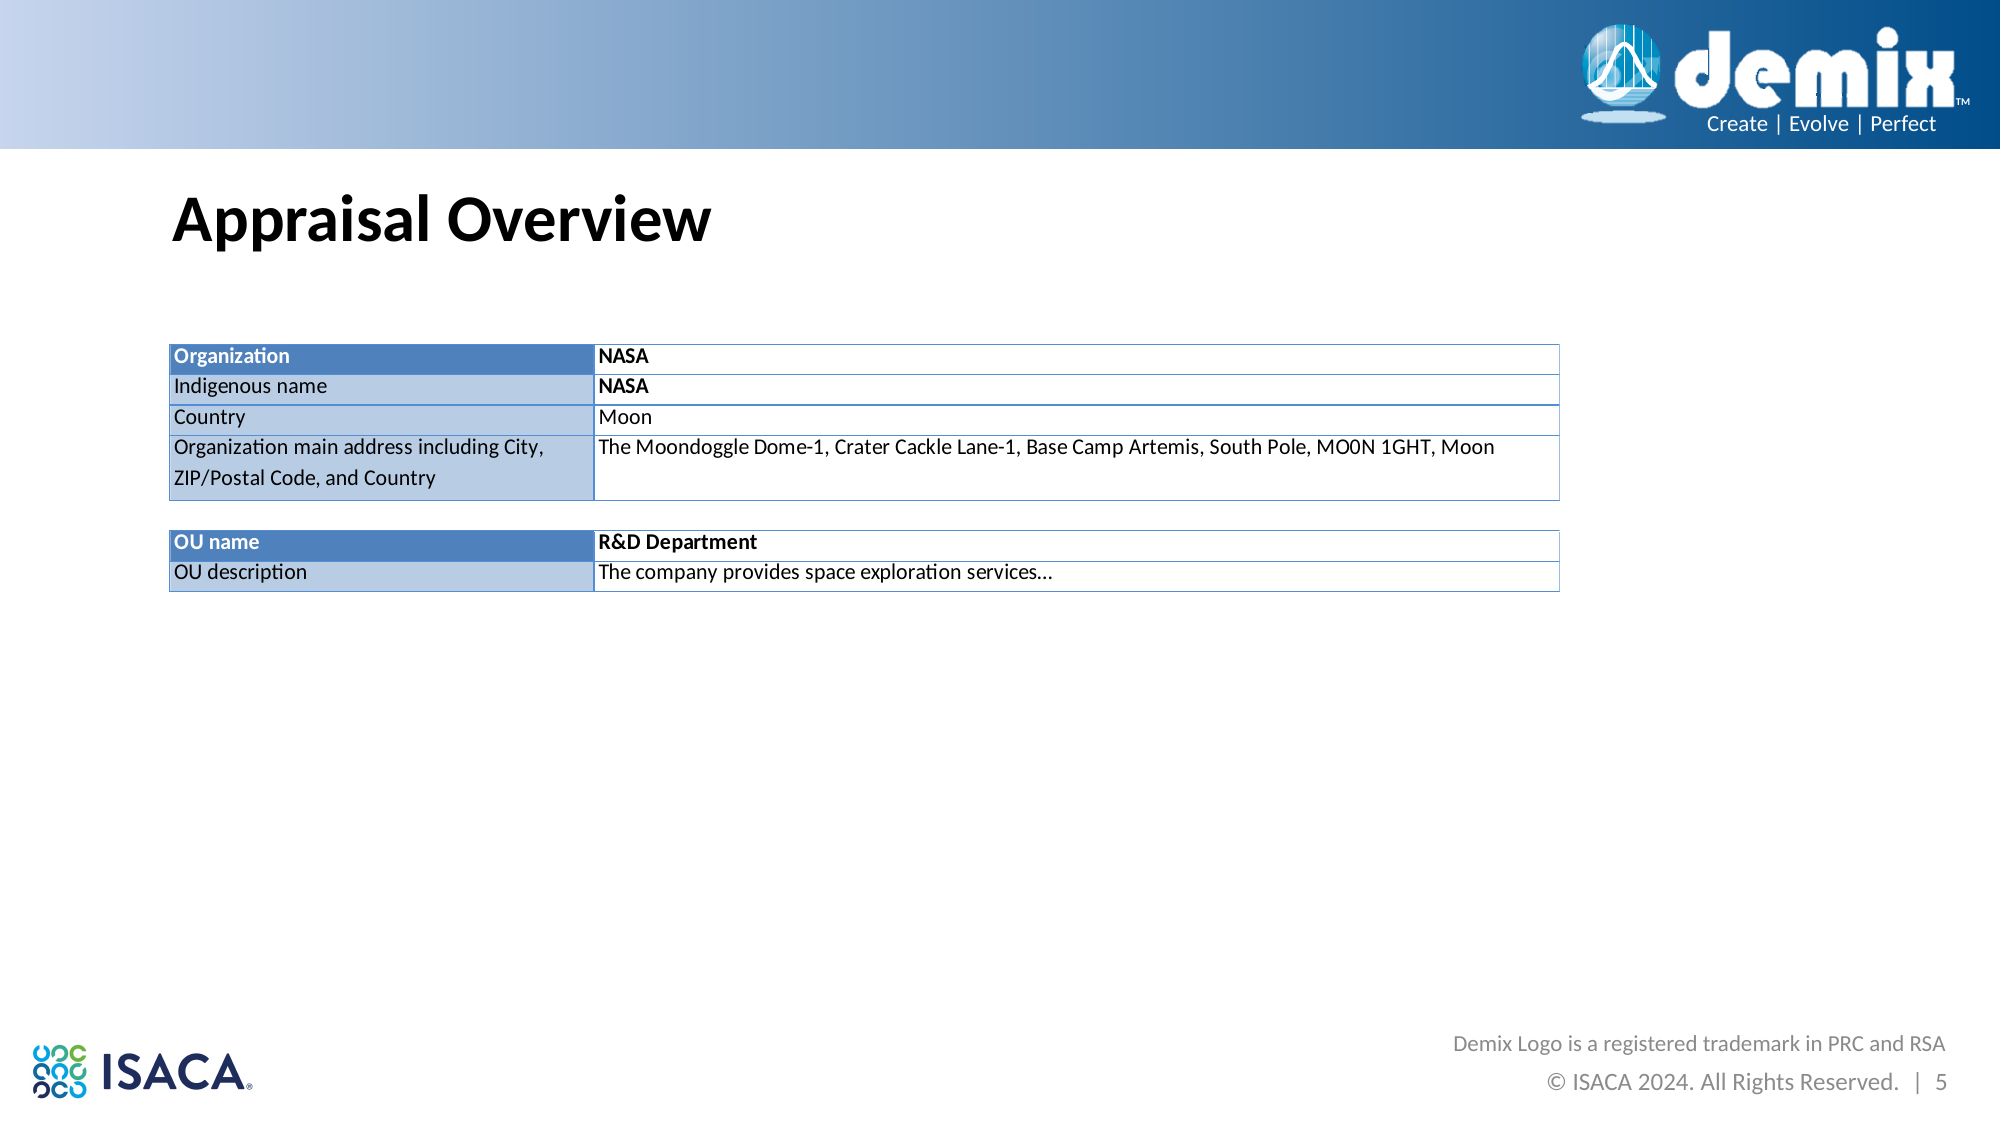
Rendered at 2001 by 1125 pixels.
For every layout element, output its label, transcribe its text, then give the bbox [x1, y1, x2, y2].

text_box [168, 343, 1561, 593]
picture [29, 1043, 255, 1103]
picture [1549, 3, 2000, 153]
title Appraisal Overview [157, 170, 1883, 270]
